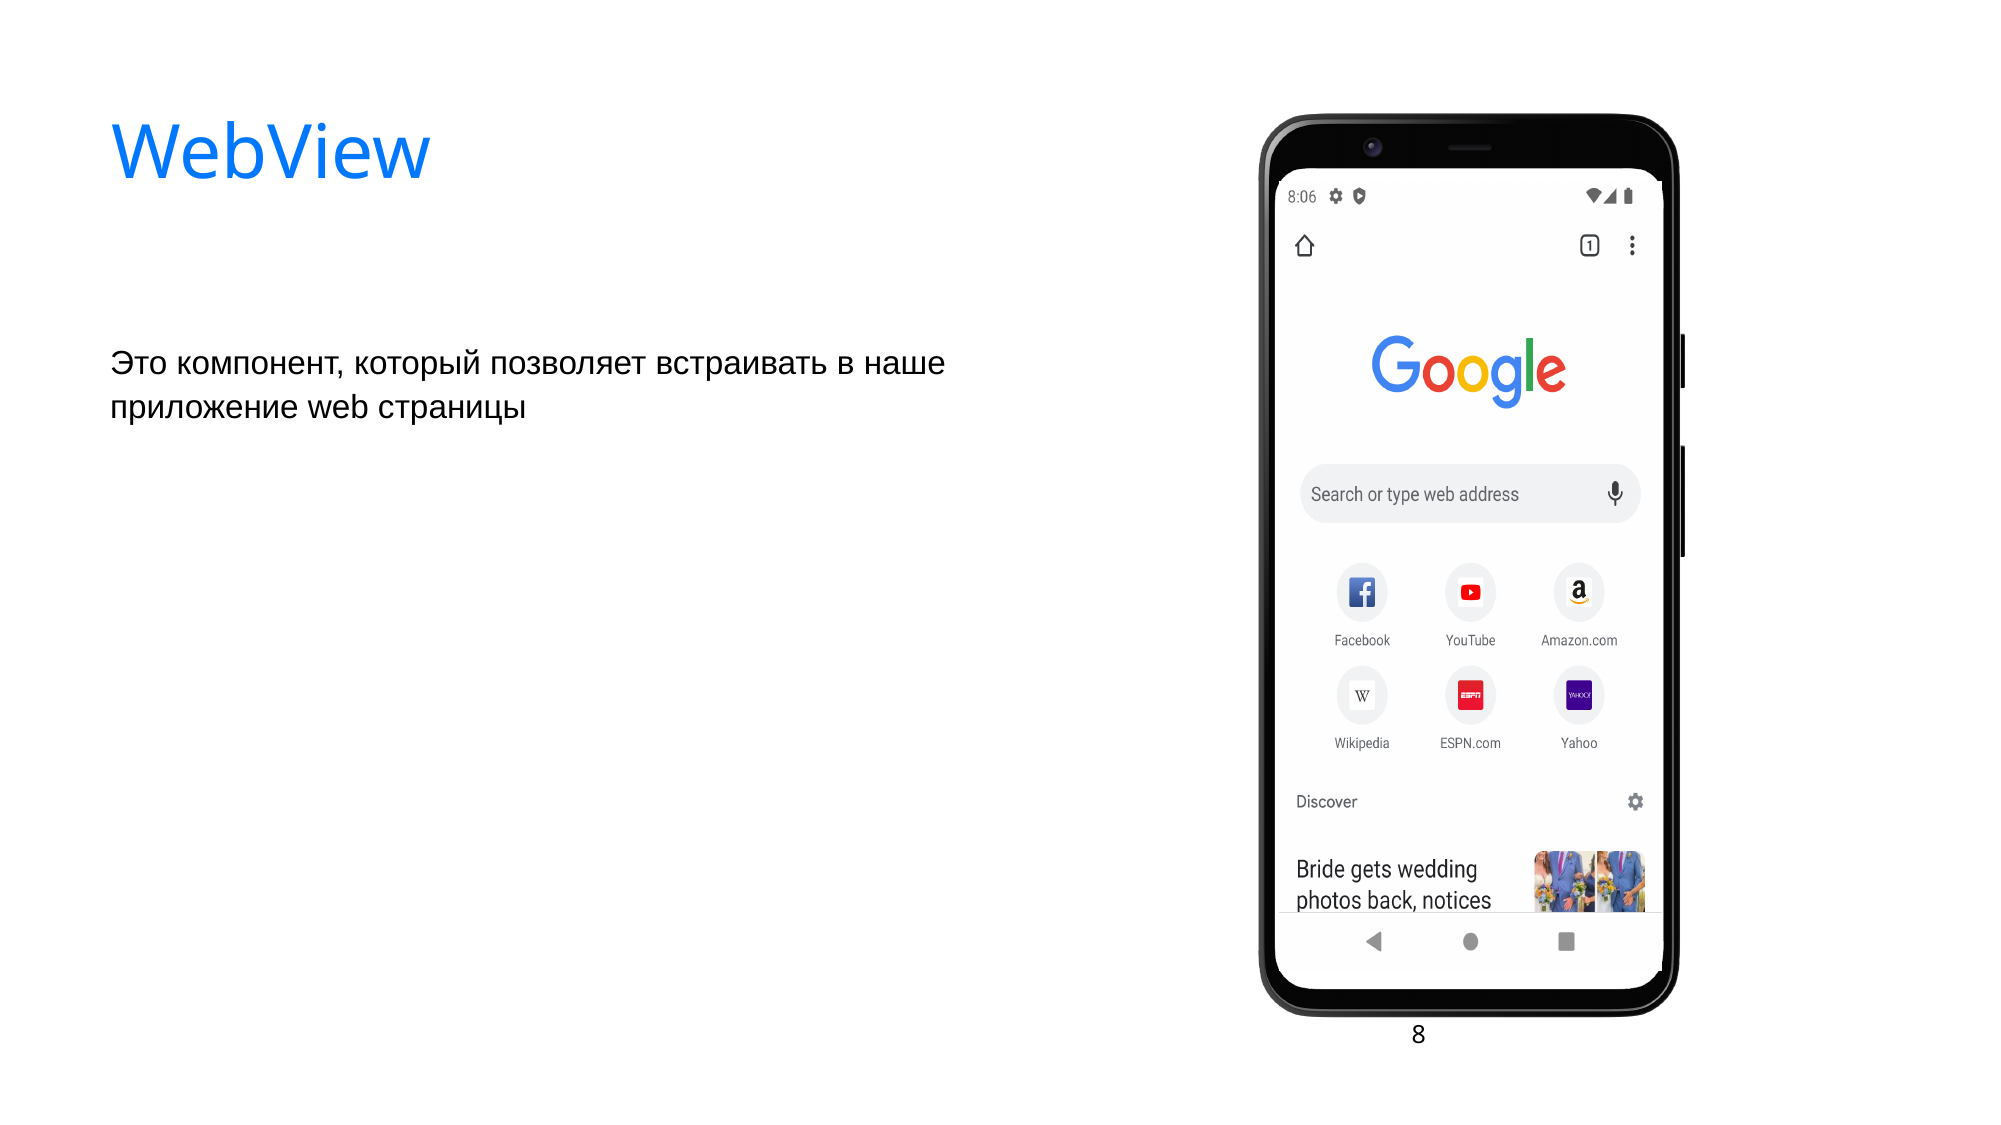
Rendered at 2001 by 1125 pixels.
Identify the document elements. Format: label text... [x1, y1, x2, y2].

list Это компонент, который позволяет встраивать в наше приложение web страницы [110, 337, 1074, 1018]
picture [1251, 113, 1687, 1018]
slide_number ‹#› [966, 701, 1434, 1125]
title WebView [111, 113, 1000, 291]
